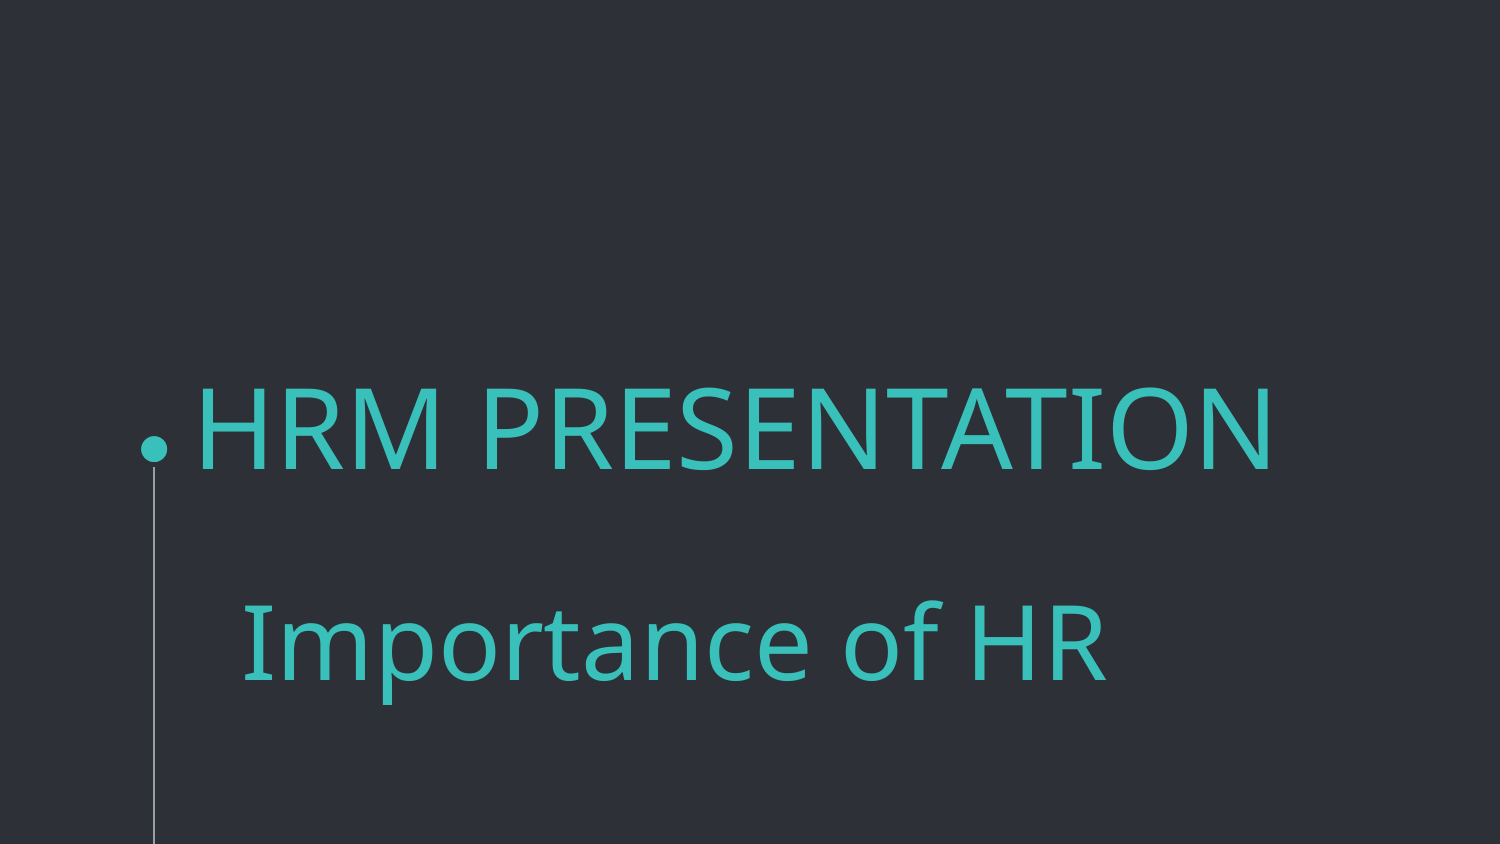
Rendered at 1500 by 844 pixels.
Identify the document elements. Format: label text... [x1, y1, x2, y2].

title HRM PRESENTATION [177, 341, 1372, 623]
text_box Importance of HR [226, 560, 1323, 751]
